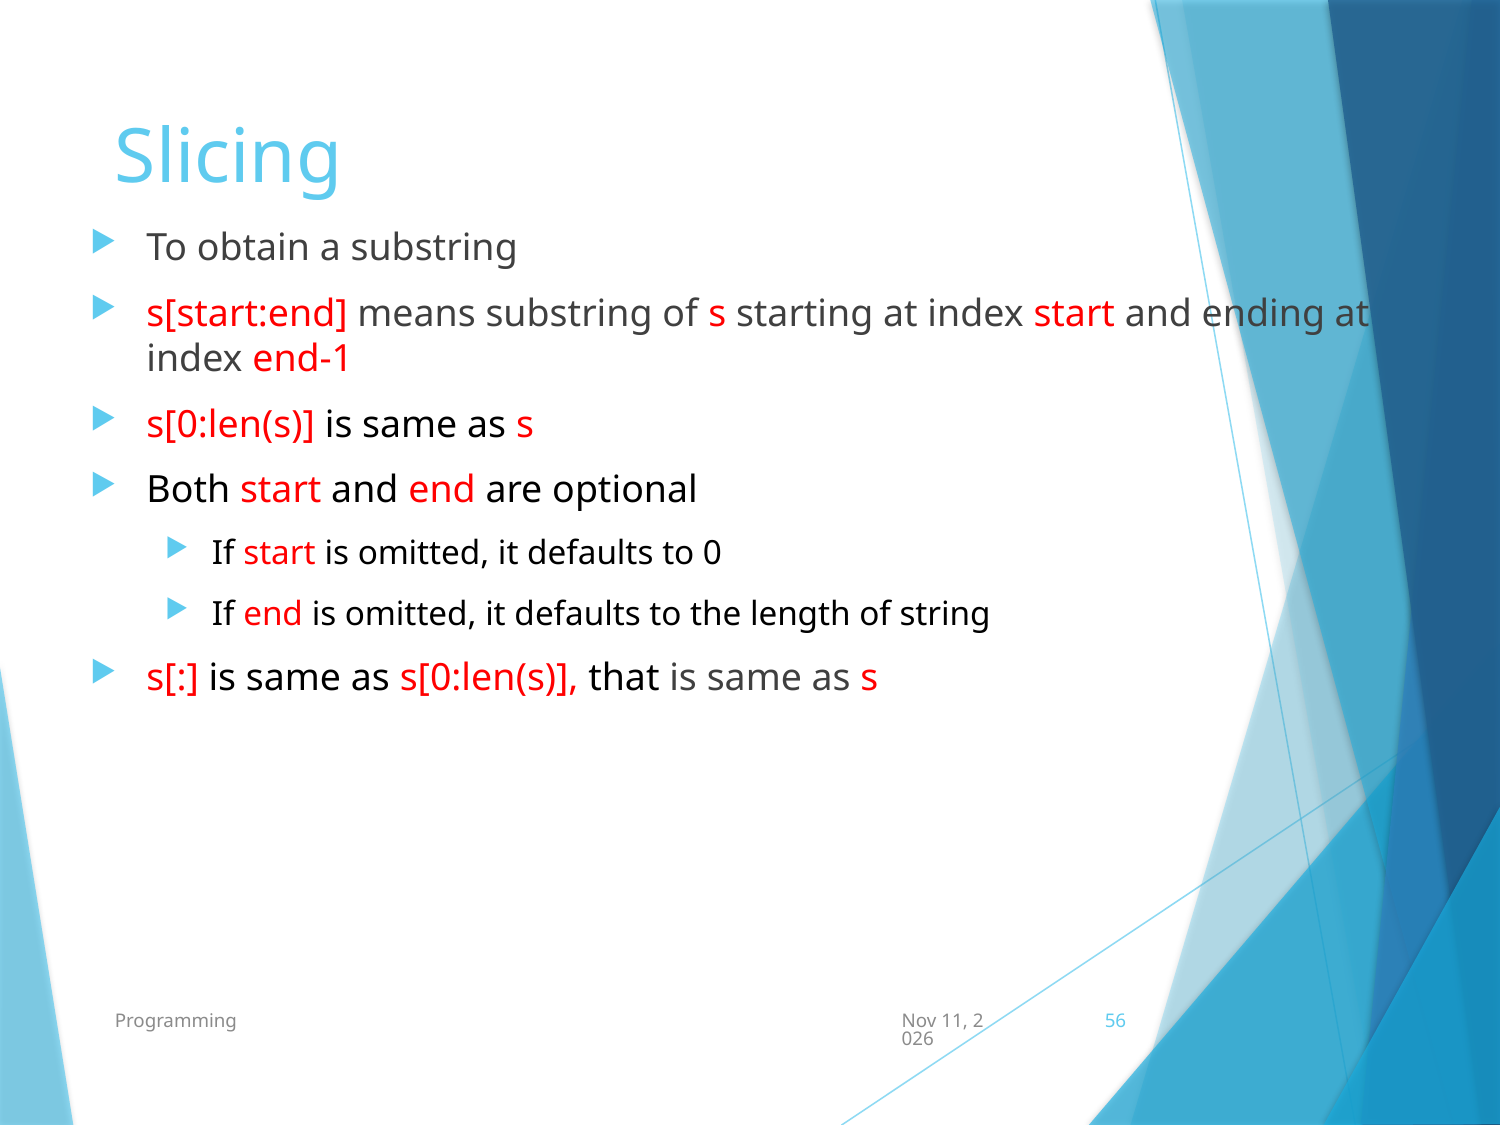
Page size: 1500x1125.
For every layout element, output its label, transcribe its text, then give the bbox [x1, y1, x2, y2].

slide_number 56 [1057, 991, 1142, 1051]
list To obtain a substring s[start:end] means substring of s starting at index start and ending at index end-1 s[0:len(s)] is same as s Both start and end are optional If start is omitted, it defaults to 0 If end is omitted, it defaults to the length of string s[:] is same as s[0:len(s)], that is same as s [75, 215, 1425, 958]
footer Programming [99, 991, 859, 1051]
slide_number Aug-23 [886, 991, 999, 1051]
title Slicing [99, 99, 1142, 215]
